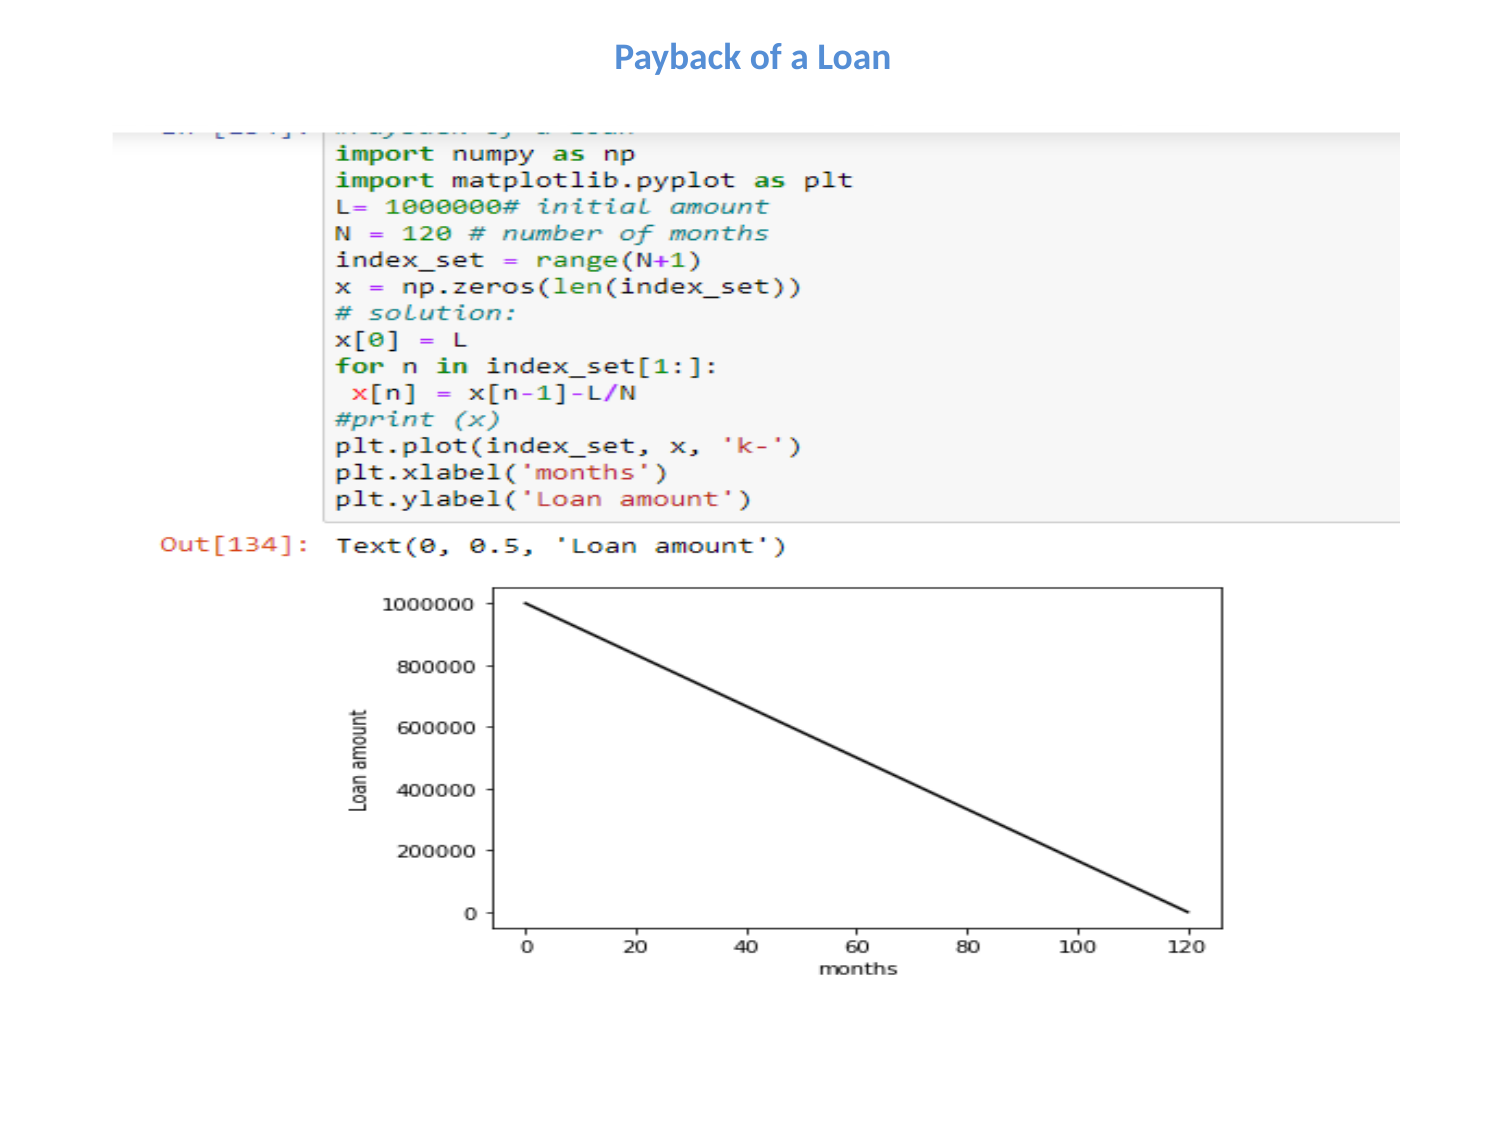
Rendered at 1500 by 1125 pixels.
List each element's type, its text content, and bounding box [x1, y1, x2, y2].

picture [112, 124, 1401, 976]
text_box Payback of a Loan [599, 24, 907, 85]
